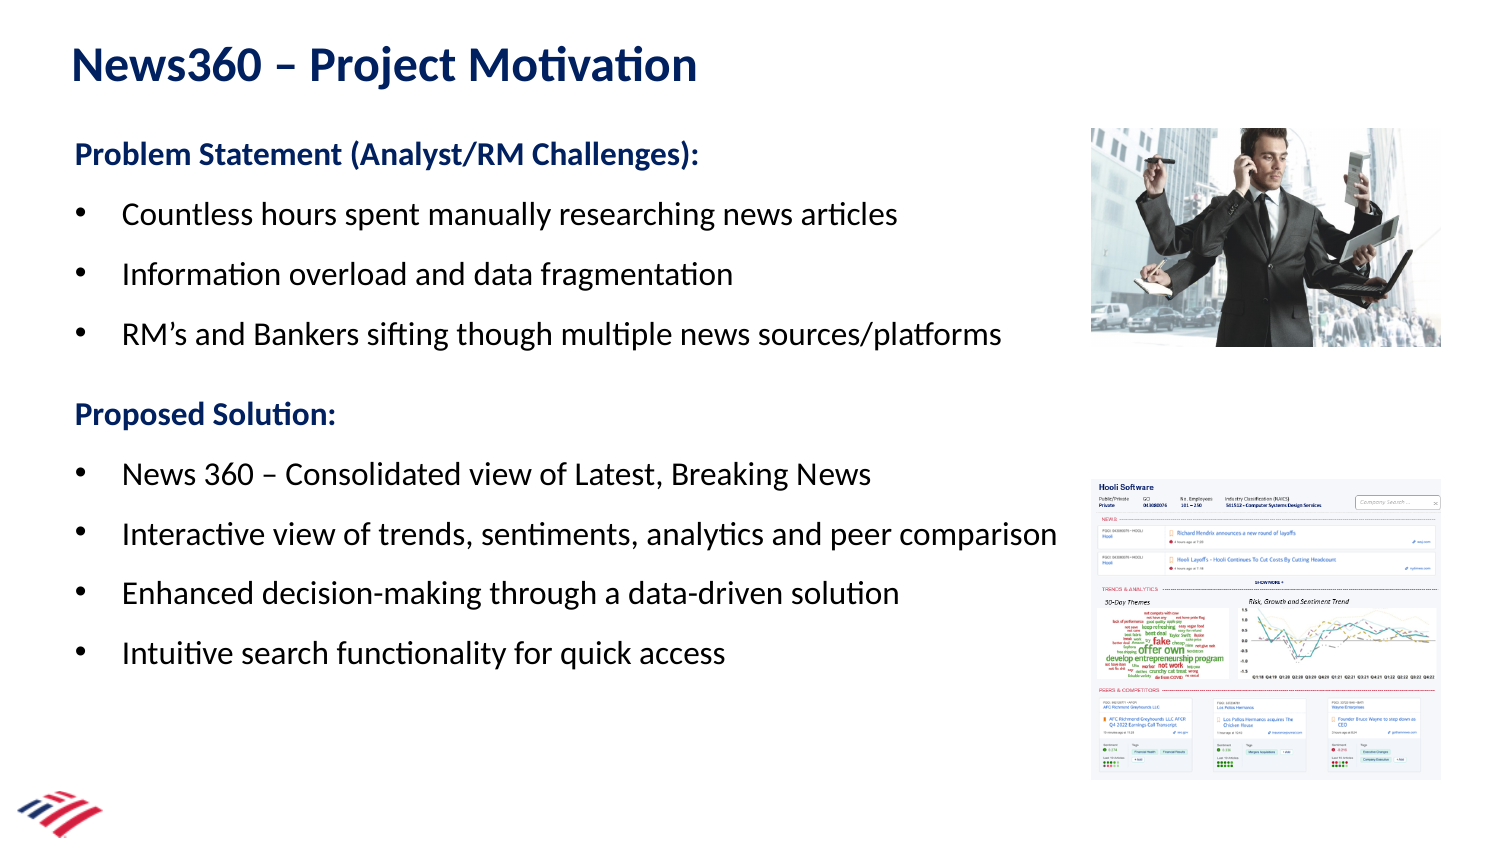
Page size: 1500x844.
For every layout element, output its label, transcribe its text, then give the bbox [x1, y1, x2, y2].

picture [1091, 478, 1441, 783]
picture [1091, 128, 1441, 347]
text_box Problem Statement (Analyst/RM Challenges): Countless hours spent manually researching news articles Information overload and data fragmentation RM’s and Bankers sifting though multiple news sources/platforms Proposed Solution: News 360 – Consolidated view of Latest, Breaking News Interactive view of trends, sentiments, analytics and peer comparison Enhanced decision-making through a data-driven solution Intuitive search functionality for quick access [59, 117, 1206, 595]
picture [16, 791, 103, 839]
text_box News360 – Project Motivation [59, 26, 919, 117]
